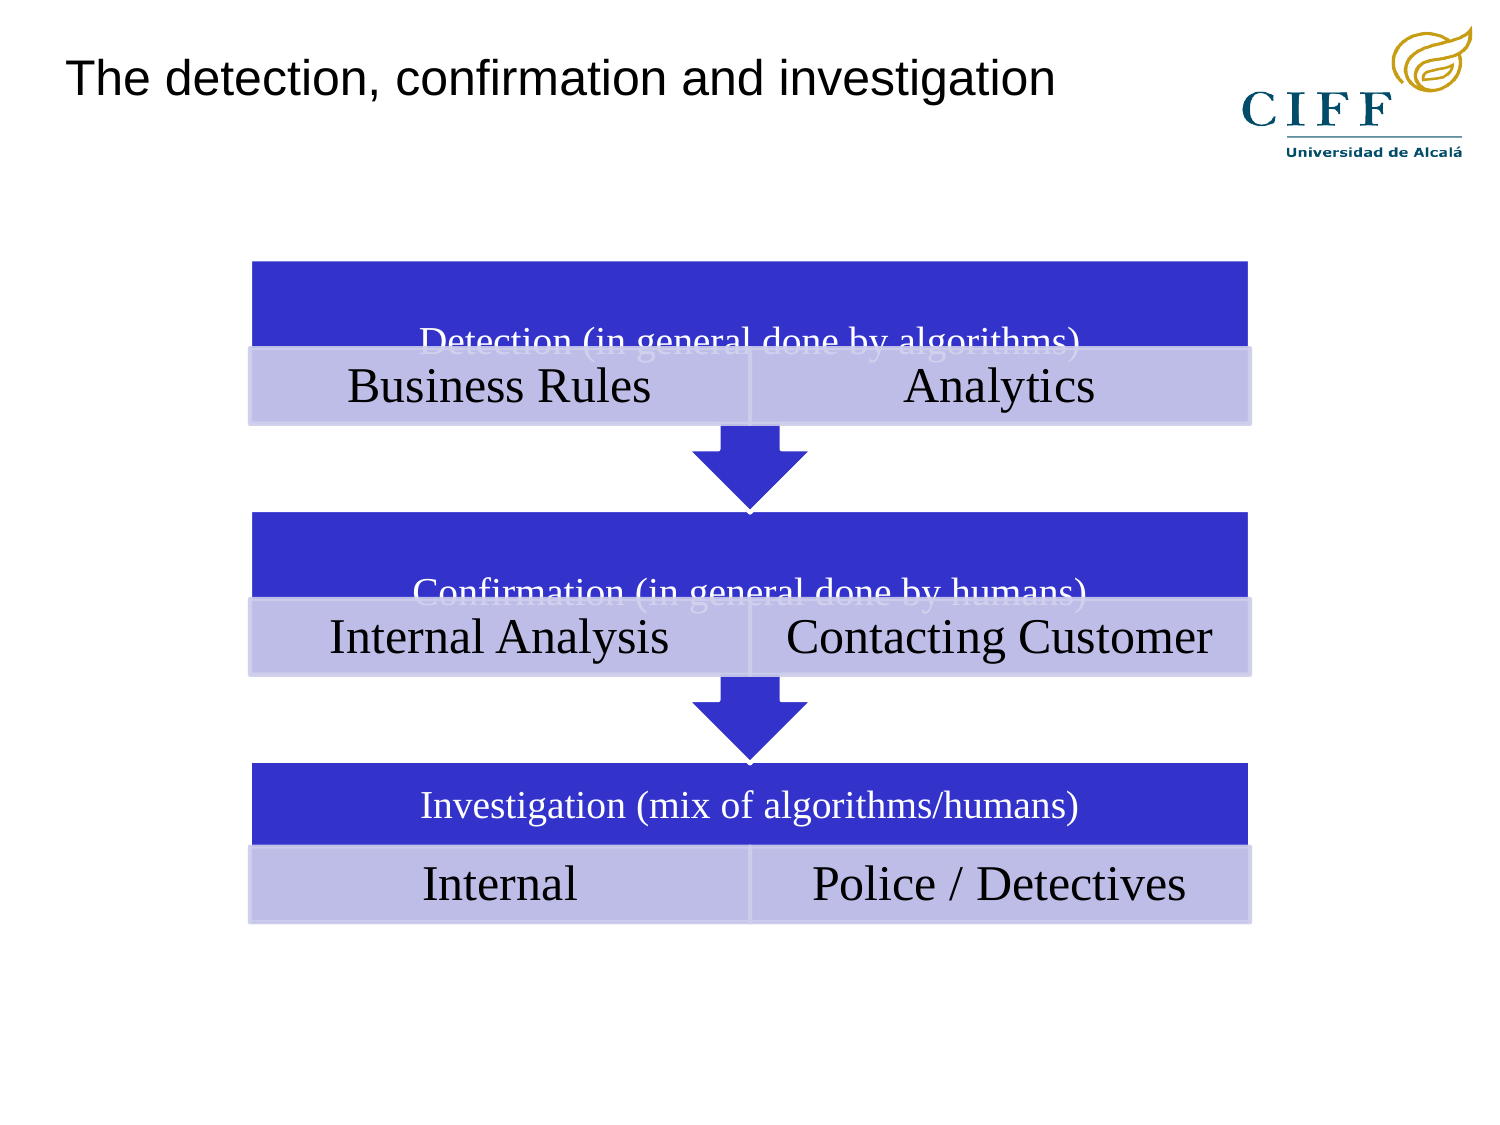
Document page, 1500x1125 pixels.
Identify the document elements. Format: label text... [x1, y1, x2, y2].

text_box The detection, confirmation and investigation [50, 37, 1199, 138]
picture [1204, 0, 1500, 230]
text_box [249, 258, 1251, 927]
